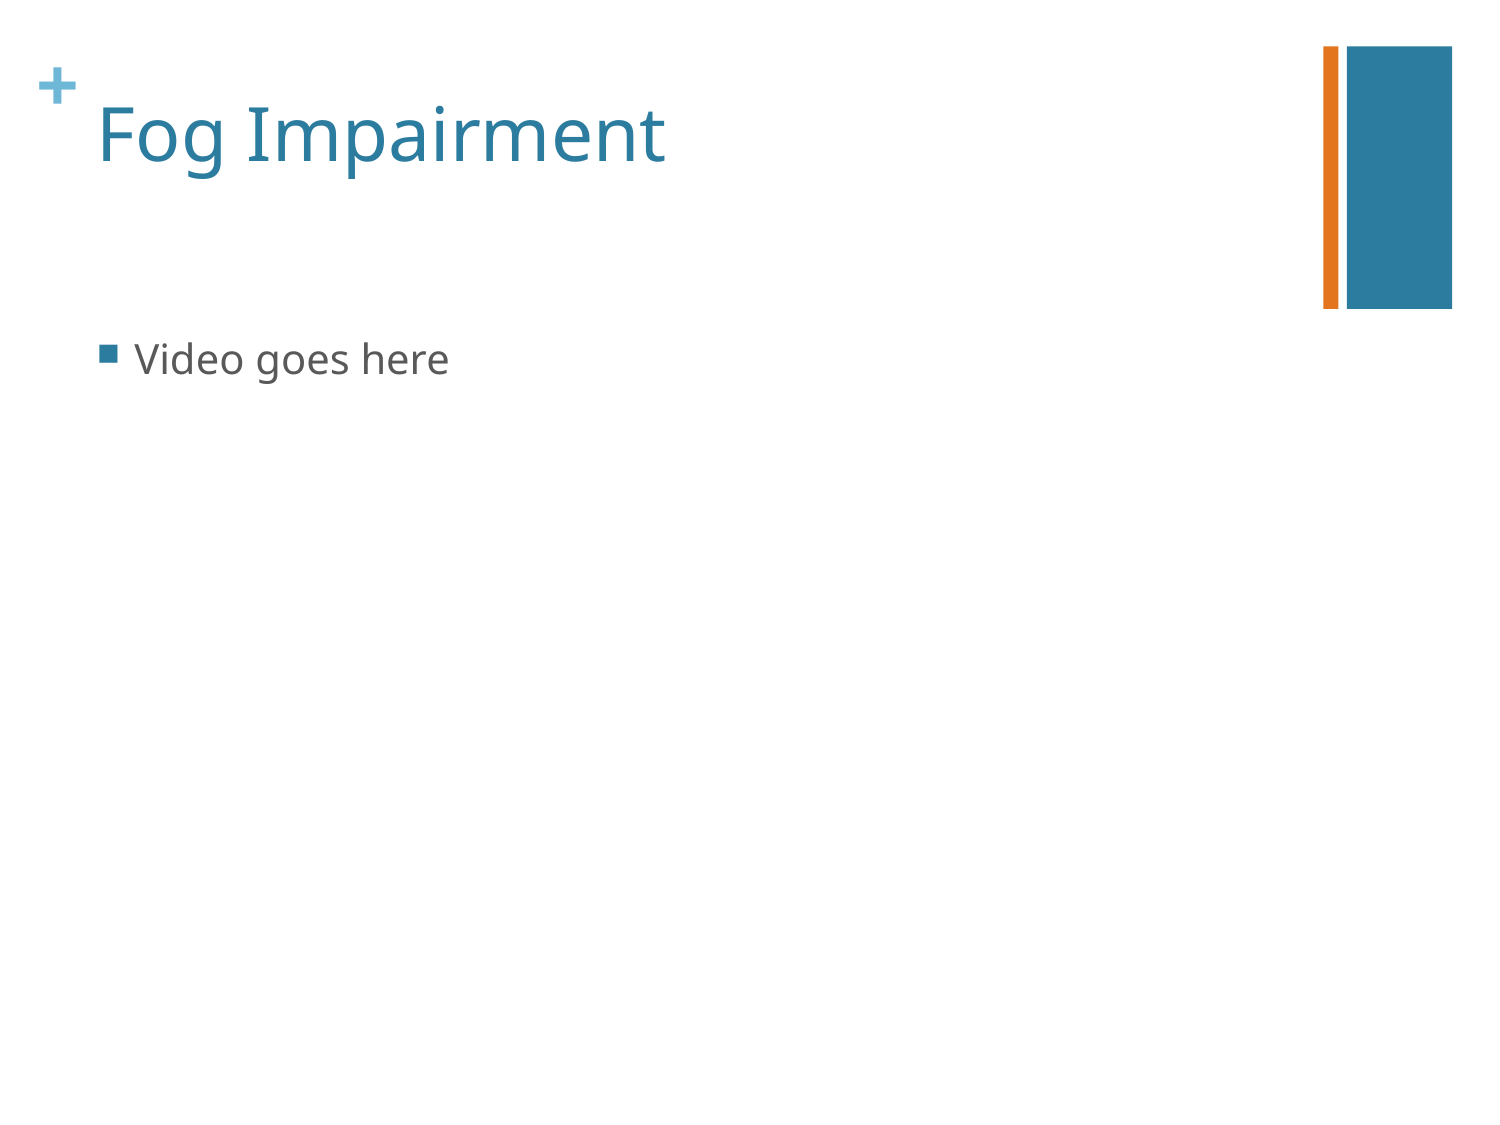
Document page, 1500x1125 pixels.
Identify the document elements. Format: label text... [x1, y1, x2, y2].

title Fog Impairment [81, 79, 1322, 263]
list Video goes here [81, 324, 1322, 1005]
